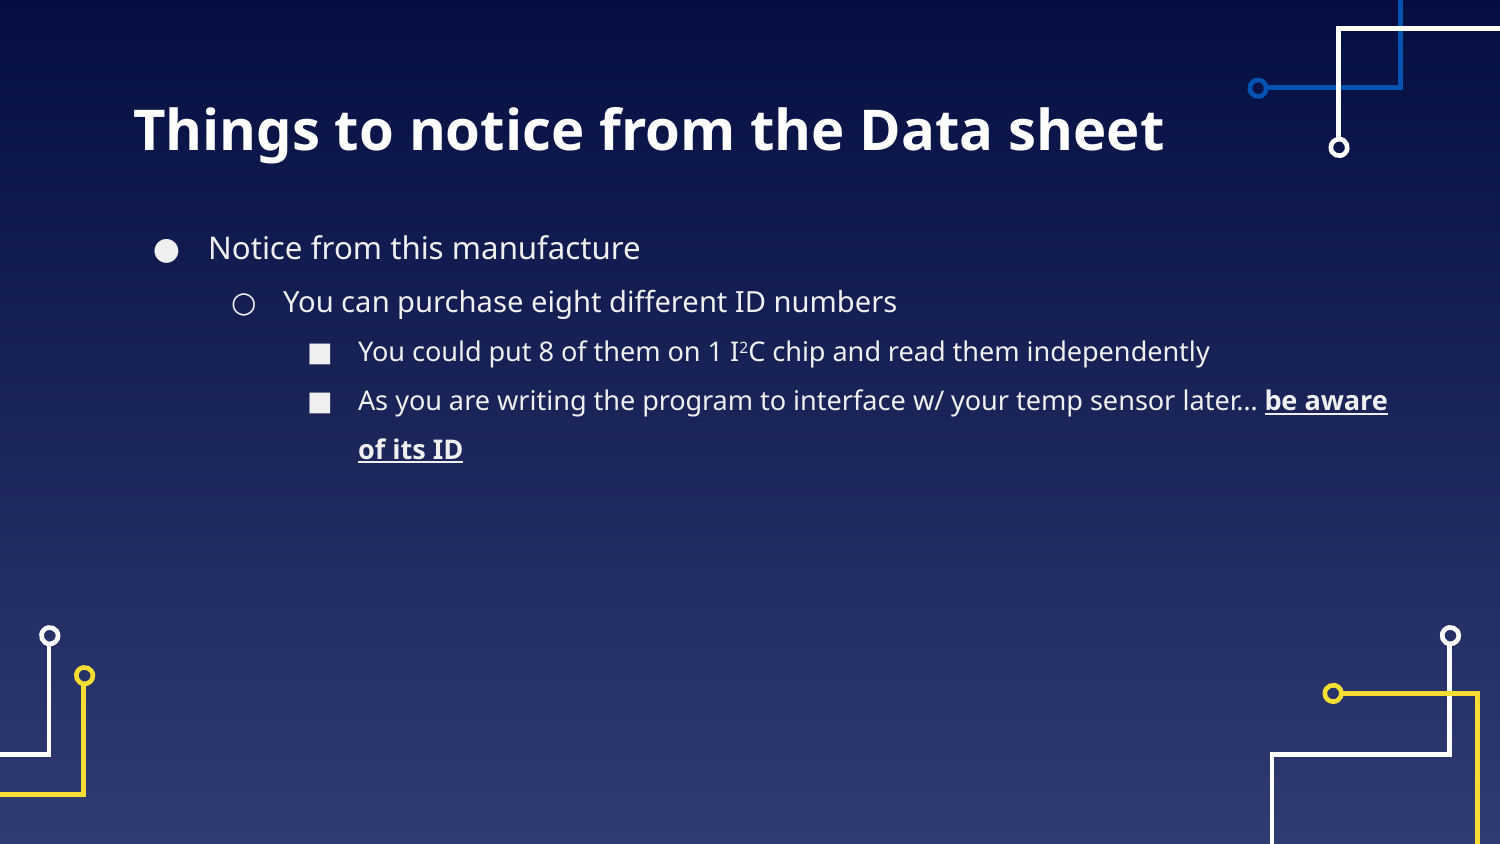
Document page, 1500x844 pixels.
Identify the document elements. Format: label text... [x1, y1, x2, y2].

list Notice from this manufacture You can purchase eight different ID numbers You could put 8 of them on 1 I2C chip and read them independently As you are writing the program to interface w/ your temp sensor later… be aware of its ID [118, 194, 1424, 756]
title Things to notice from the Data sheet [118, 88, 1382, 167]
